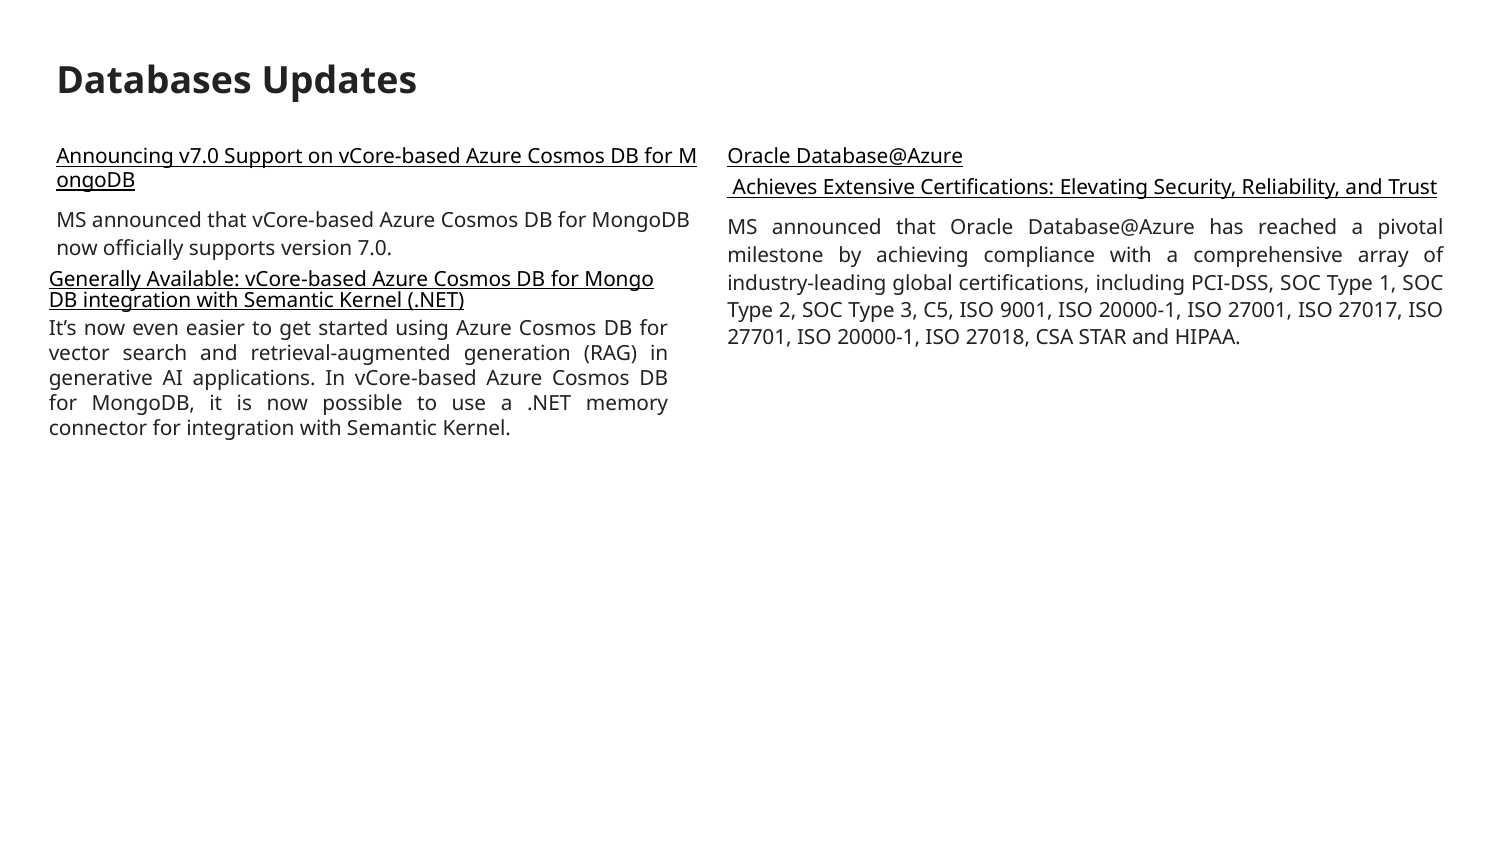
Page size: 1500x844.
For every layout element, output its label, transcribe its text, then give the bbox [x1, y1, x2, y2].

text_box Generally Available: vCore-based Azure Cosmos DB for MongoDB integration with Semantic Kernel (.NET) It’s now even easier to get started using Azure Cosmos DB for vector search and retrieval-augmented generation (RAG) in generative AI applications. In vCore-based Azure Cosmos DB for MongoDB, it is now possible to use a .NET memory connector for integration with Semantic Kernel. [34, 257, 683, 426]
list Oracle Database@Azure Achieves Extensive Certifications: Elevating Security, Reliability, and Trust MS announced that Oracle Database@Azure has reached a pivotal milestone by achieving compliance with a comprehensive array of industry-leading global certifications, including PCI-DSS, SOC Type 1, SOC Type 2, SOC Type 3, C5, ISO 9001, ISO 20000-1, ISO 27001, ISO 27017, ISO 27701, ISO 20000-1, ISO 27018, CSA STAR and HIPAA. [727, 140, 1444, 375]
list Announcing v7.0 Support on vCore-based Azure Cosmos DB for MongoDB MS announced that vCore-based Azure Cosmos DB for MongoDB now officially supports version 7.0. [56, 140, 706, 283]
title Databases Updates [56, 56, 1444, 113]
